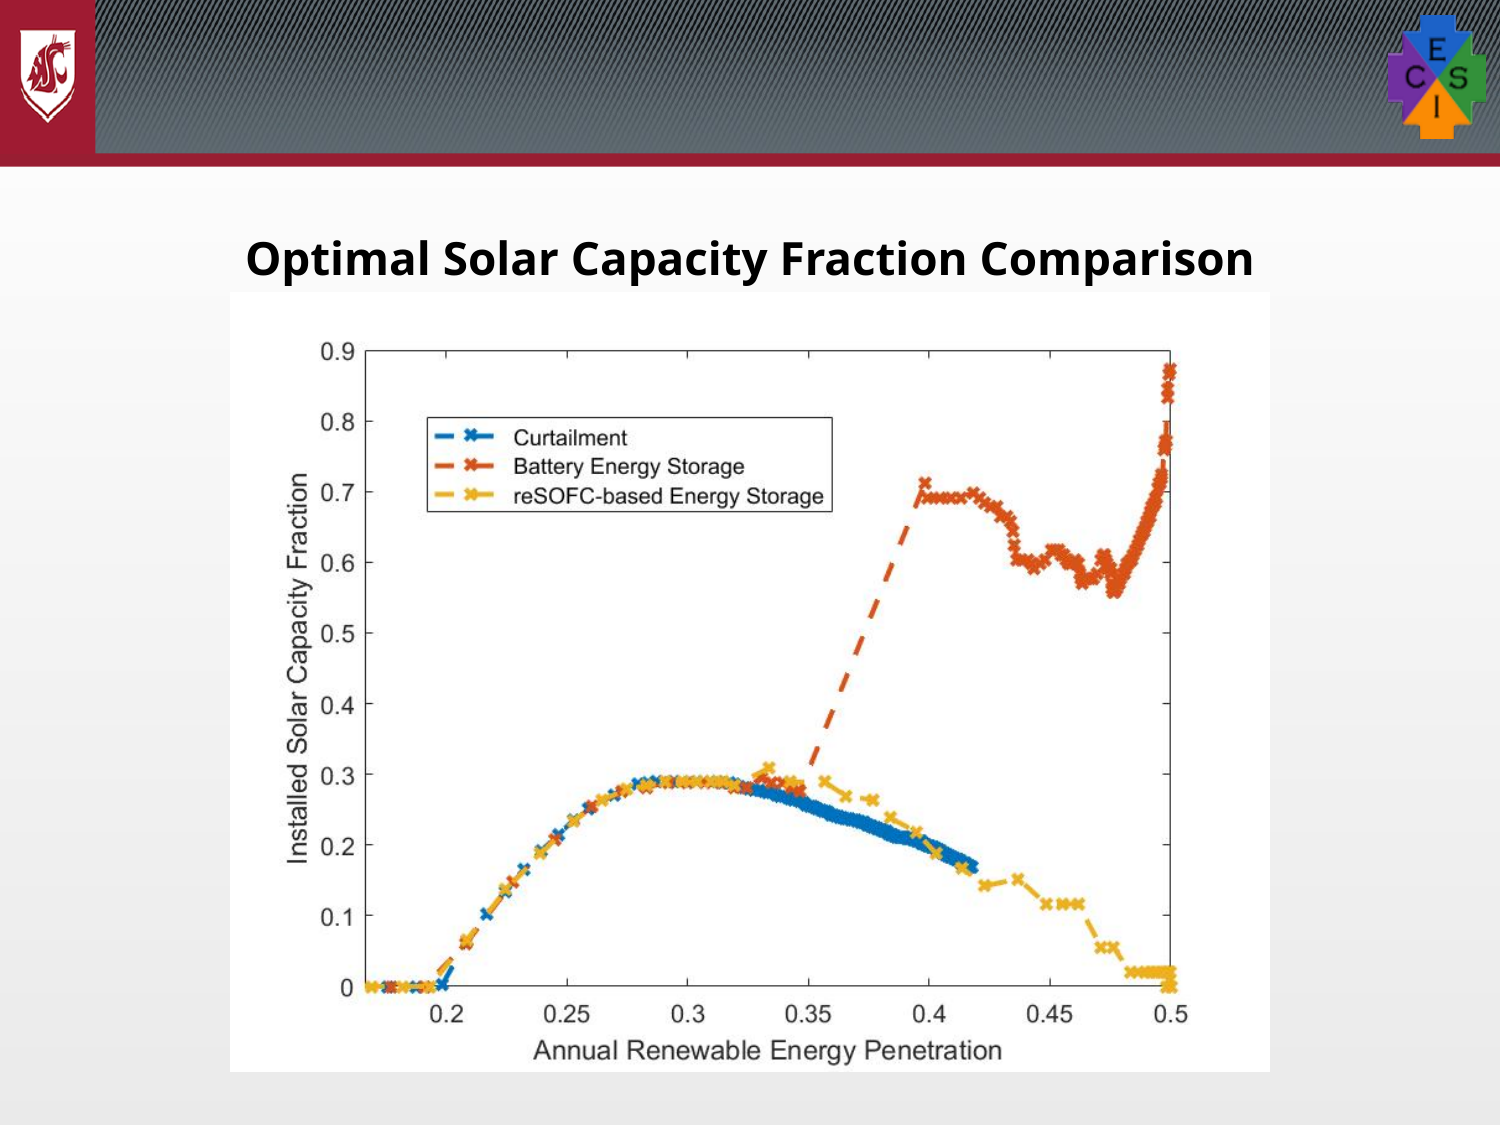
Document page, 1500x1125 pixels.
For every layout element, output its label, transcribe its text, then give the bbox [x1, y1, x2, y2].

picture [0, 0, 1500, 154]
picture [230, 292, 1270, 1073]
title Optimal Solar Capacity Fraction Comparison [37, 226, 1463, 293]
